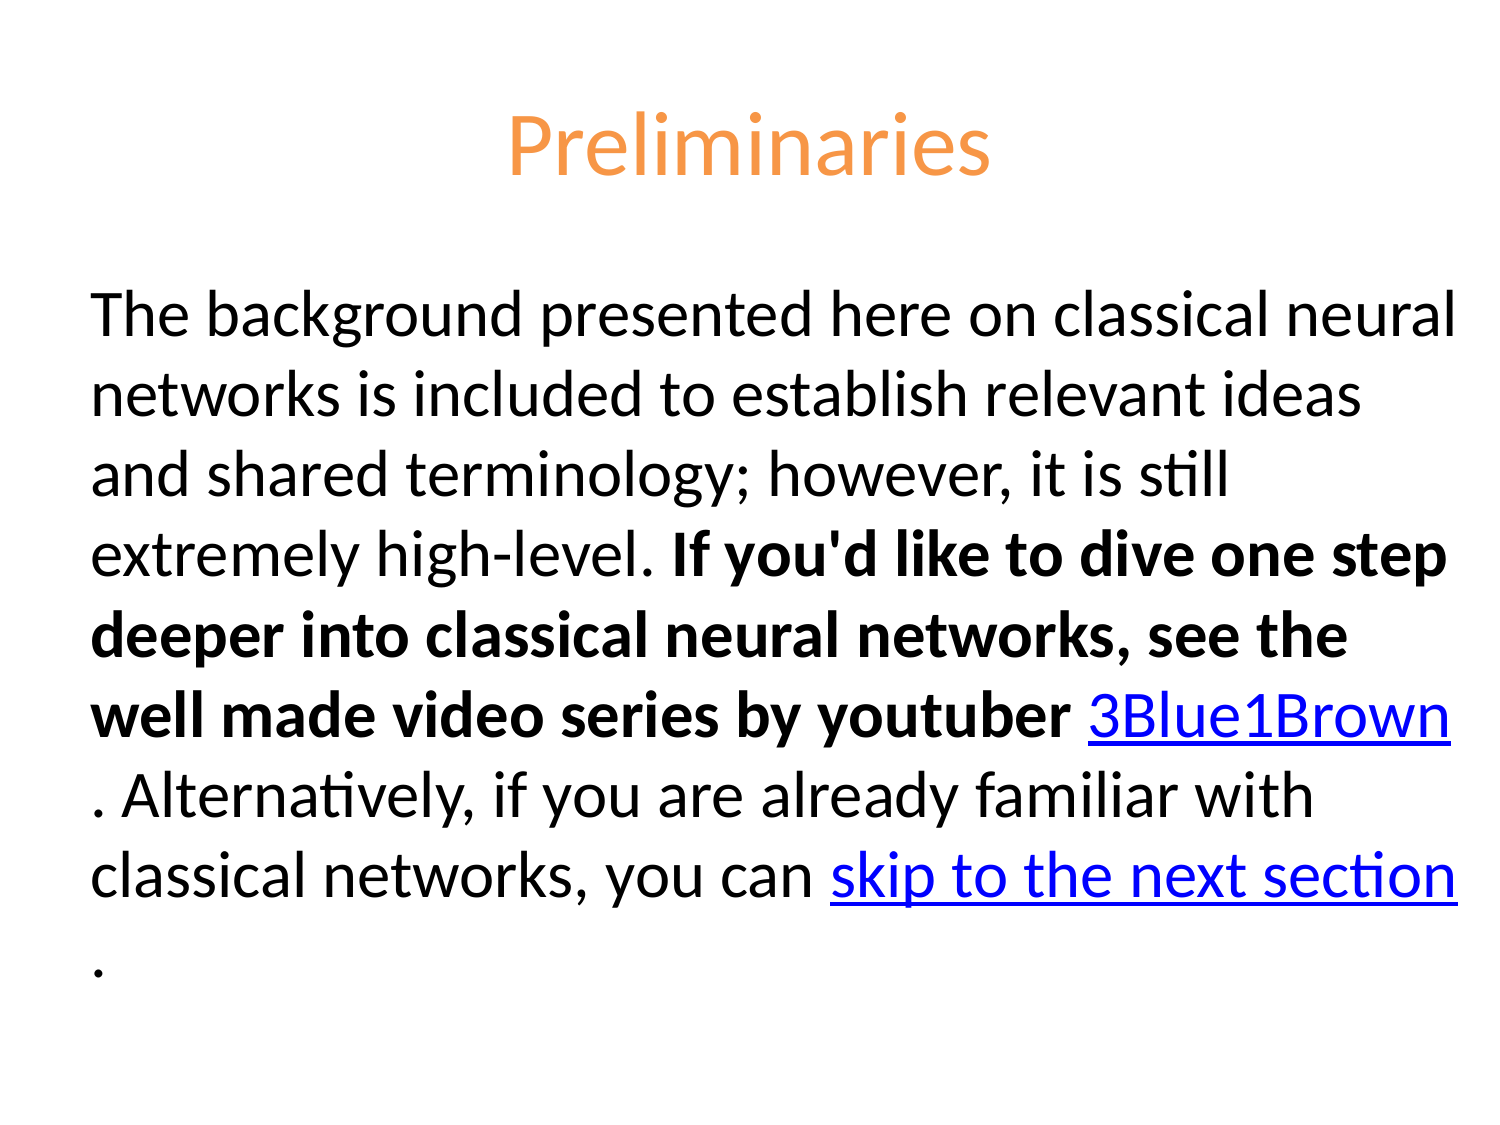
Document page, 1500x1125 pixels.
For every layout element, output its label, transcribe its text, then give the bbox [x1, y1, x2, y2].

title Preliminaries [75, 45, 1425, 233]
list The background presented here on classical neural networks is included to establish relevant ideas and shared terminology; however, it is still extremely high-level. If you'd like to dive one step deeper into classical neural networks, see the well made video series by youtuber 3Blue1Brown. Alternatively, if you are already familiar with classical networks, you can skip to the next section. [75, 262, 1483, 1005]
